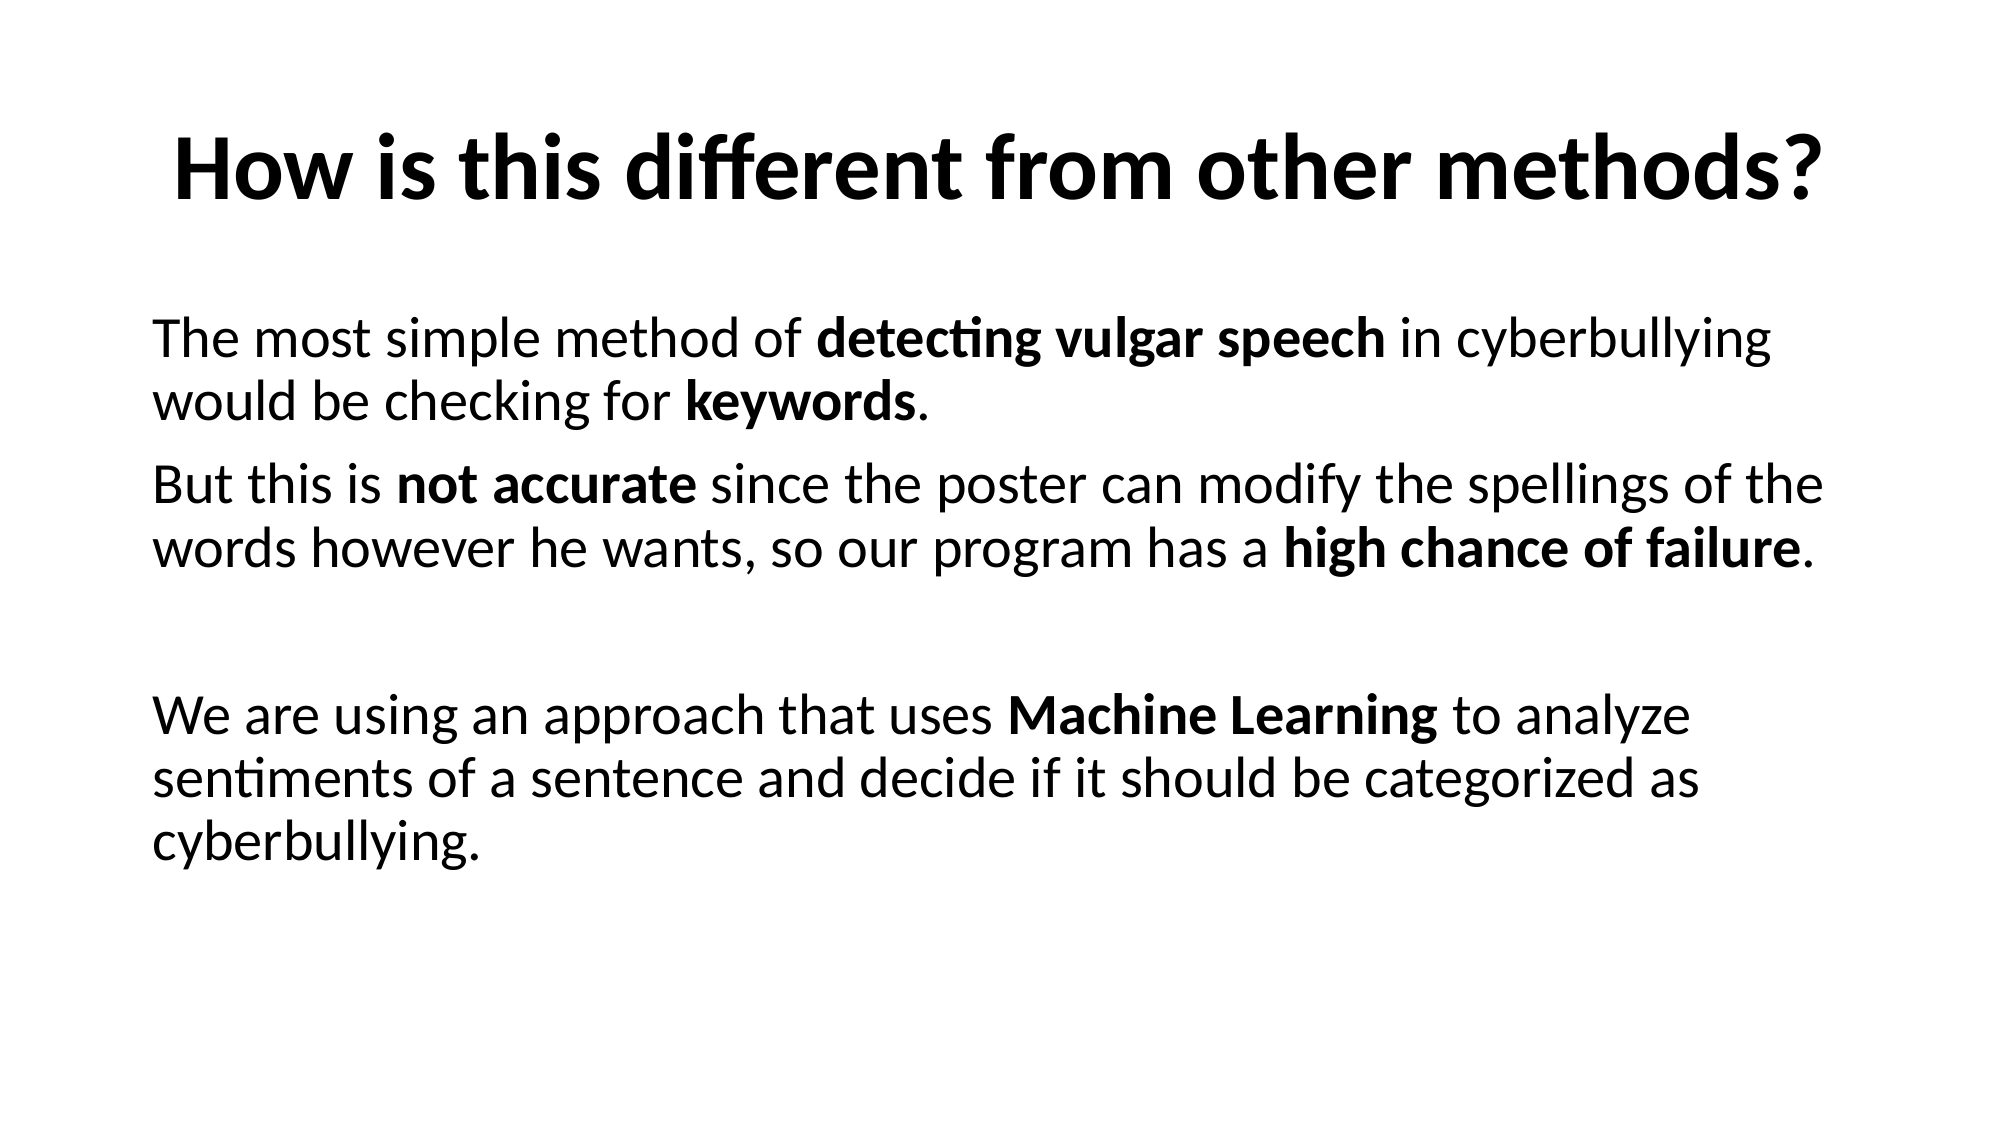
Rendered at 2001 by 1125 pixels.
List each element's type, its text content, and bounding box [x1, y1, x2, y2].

list The most simple method of detecting vulgar speech in cyberbullying would be checking for keywords. But this is not accurate since the poster can modify the spellings of the words however he wants, so our program has a high chance of failure. We are using an approach that uses Machine Learning to analyze sentiments of a sentence and decide if it should be categorized as cyberbullying. [137, 299, 1863, 1014]
title How is this different from other methods? [137, 59, 1863, 278]
